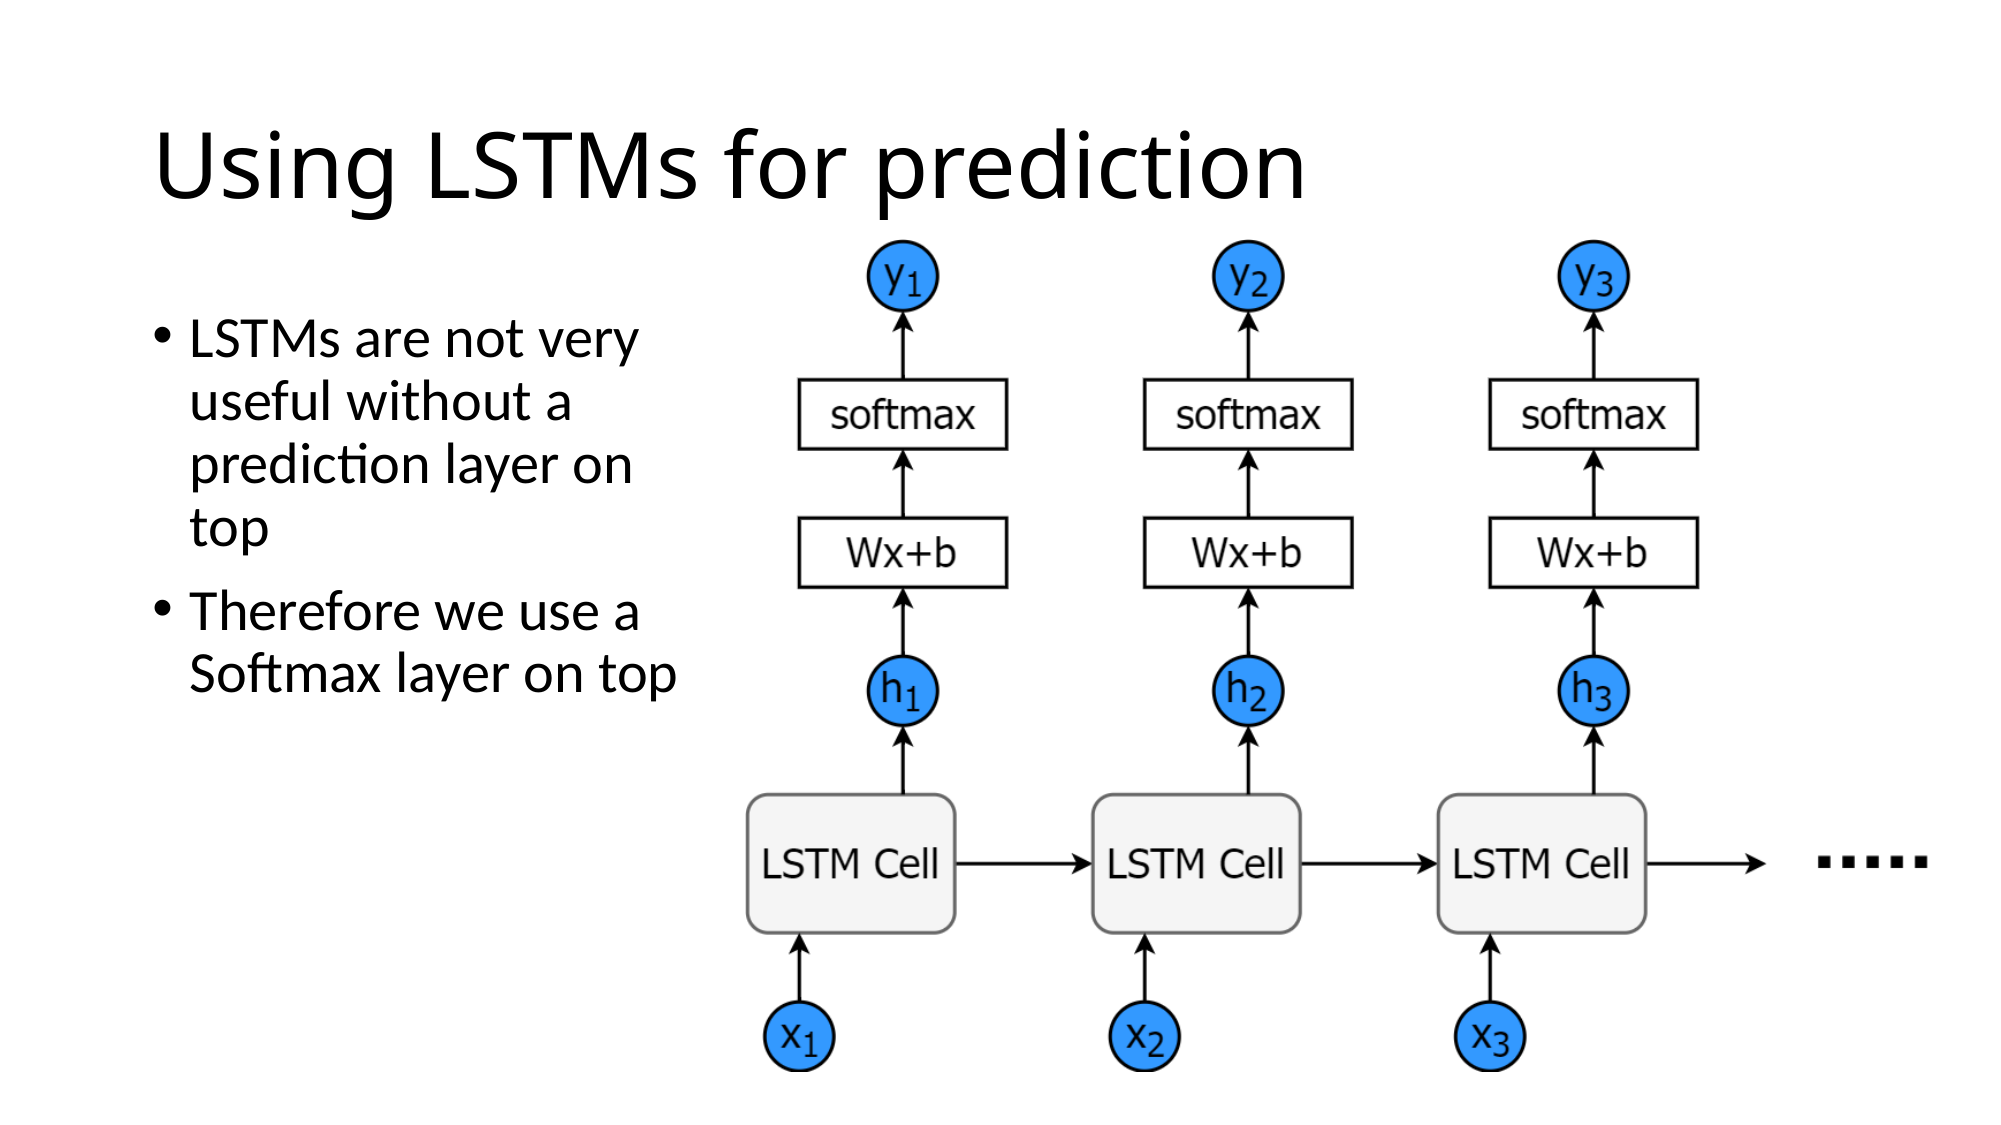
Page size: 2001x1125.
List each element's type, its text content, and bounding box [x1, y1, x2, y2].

title Using LSTMs for prediction [137, 59, 1863, 278]
list LSTMs are not very useful without a prediction layer on top Therefore we use a Softmax layer on top [137, 299, 710, 1014]
picture [745, 239, 1947, 1072]
